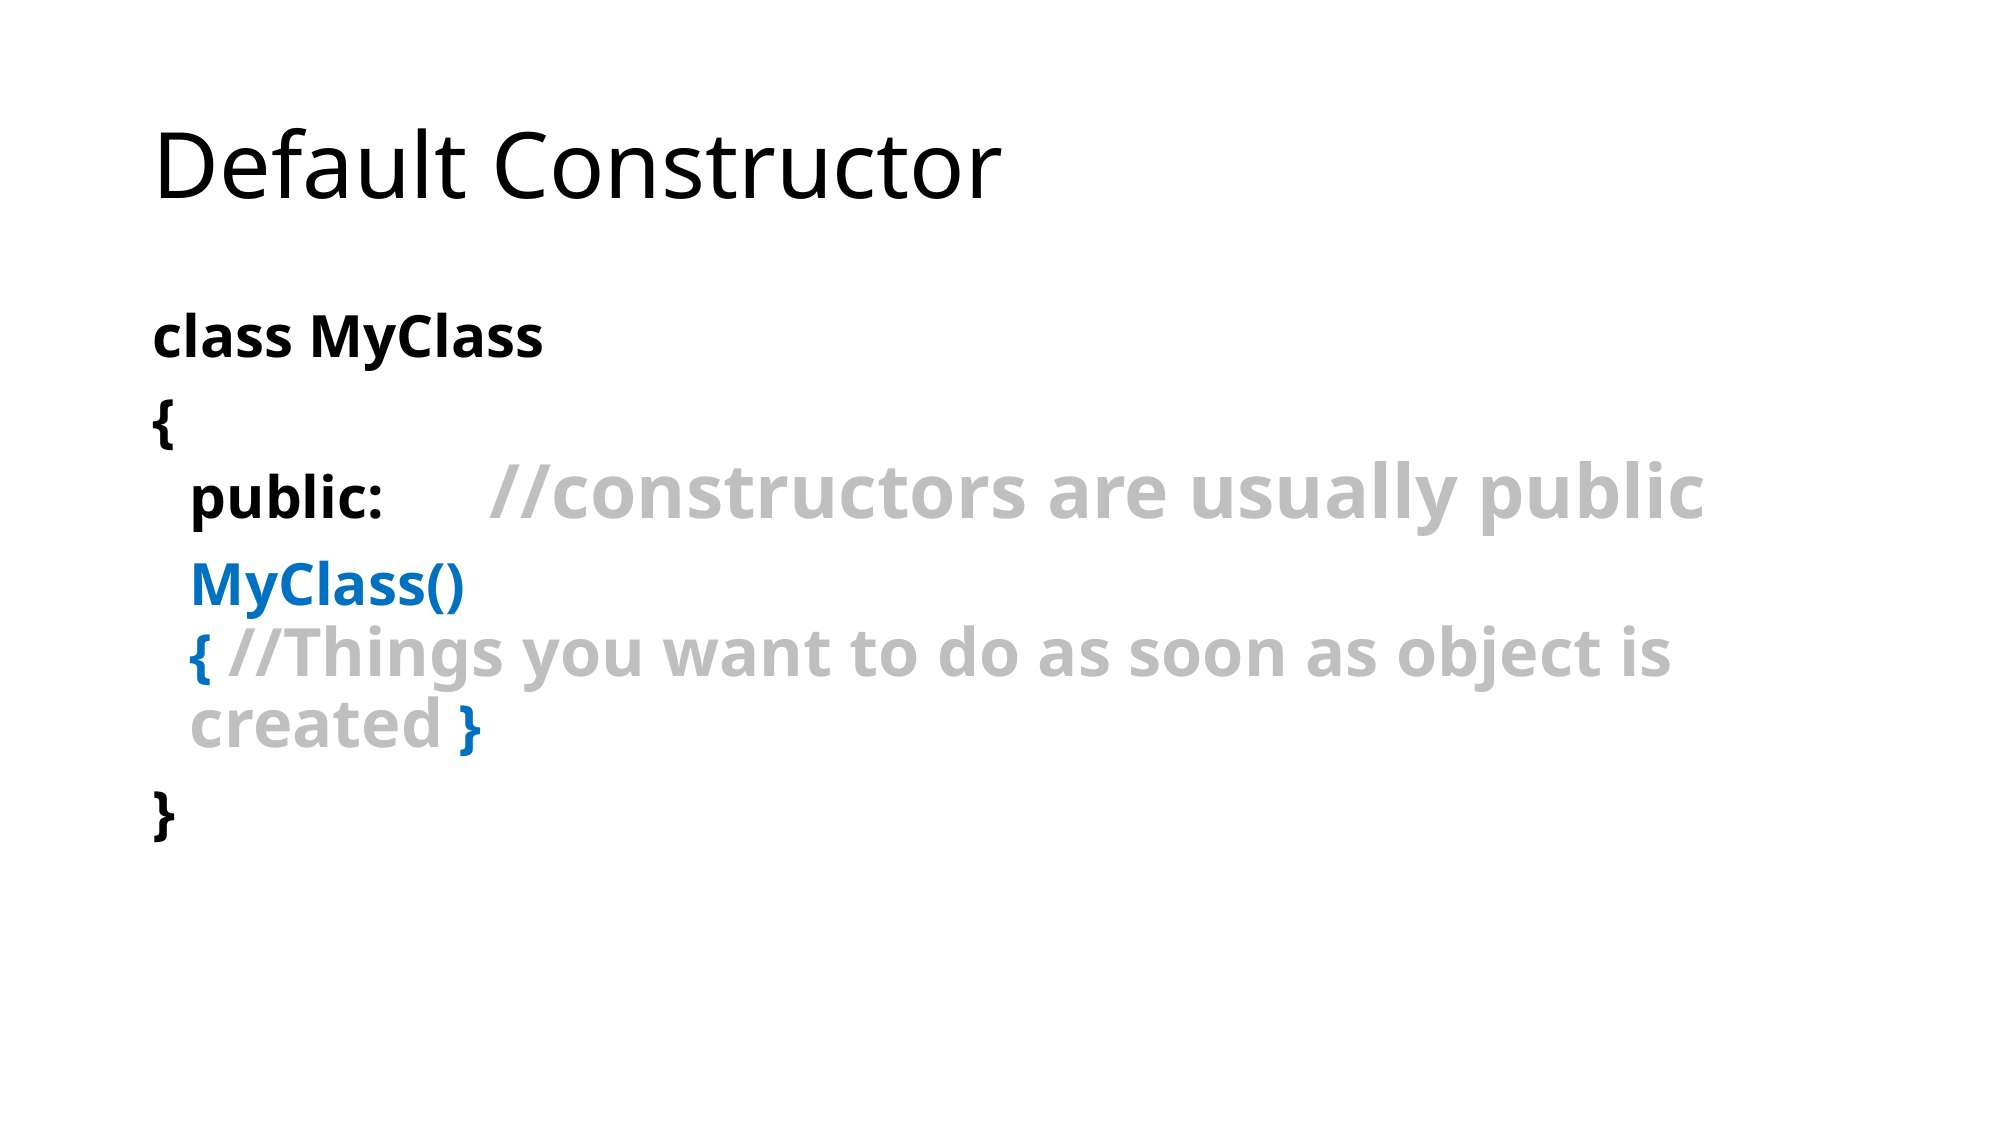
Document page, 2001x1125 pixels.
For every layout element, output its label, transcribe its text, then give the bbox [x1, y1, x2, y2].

title Default Constructor [137, 59, 1863, 278]
list class MyClass { public: //constructors are usually public MyClass() { //Things you want to do as soon as object is created } } [137, 299, 1863, 1014]
